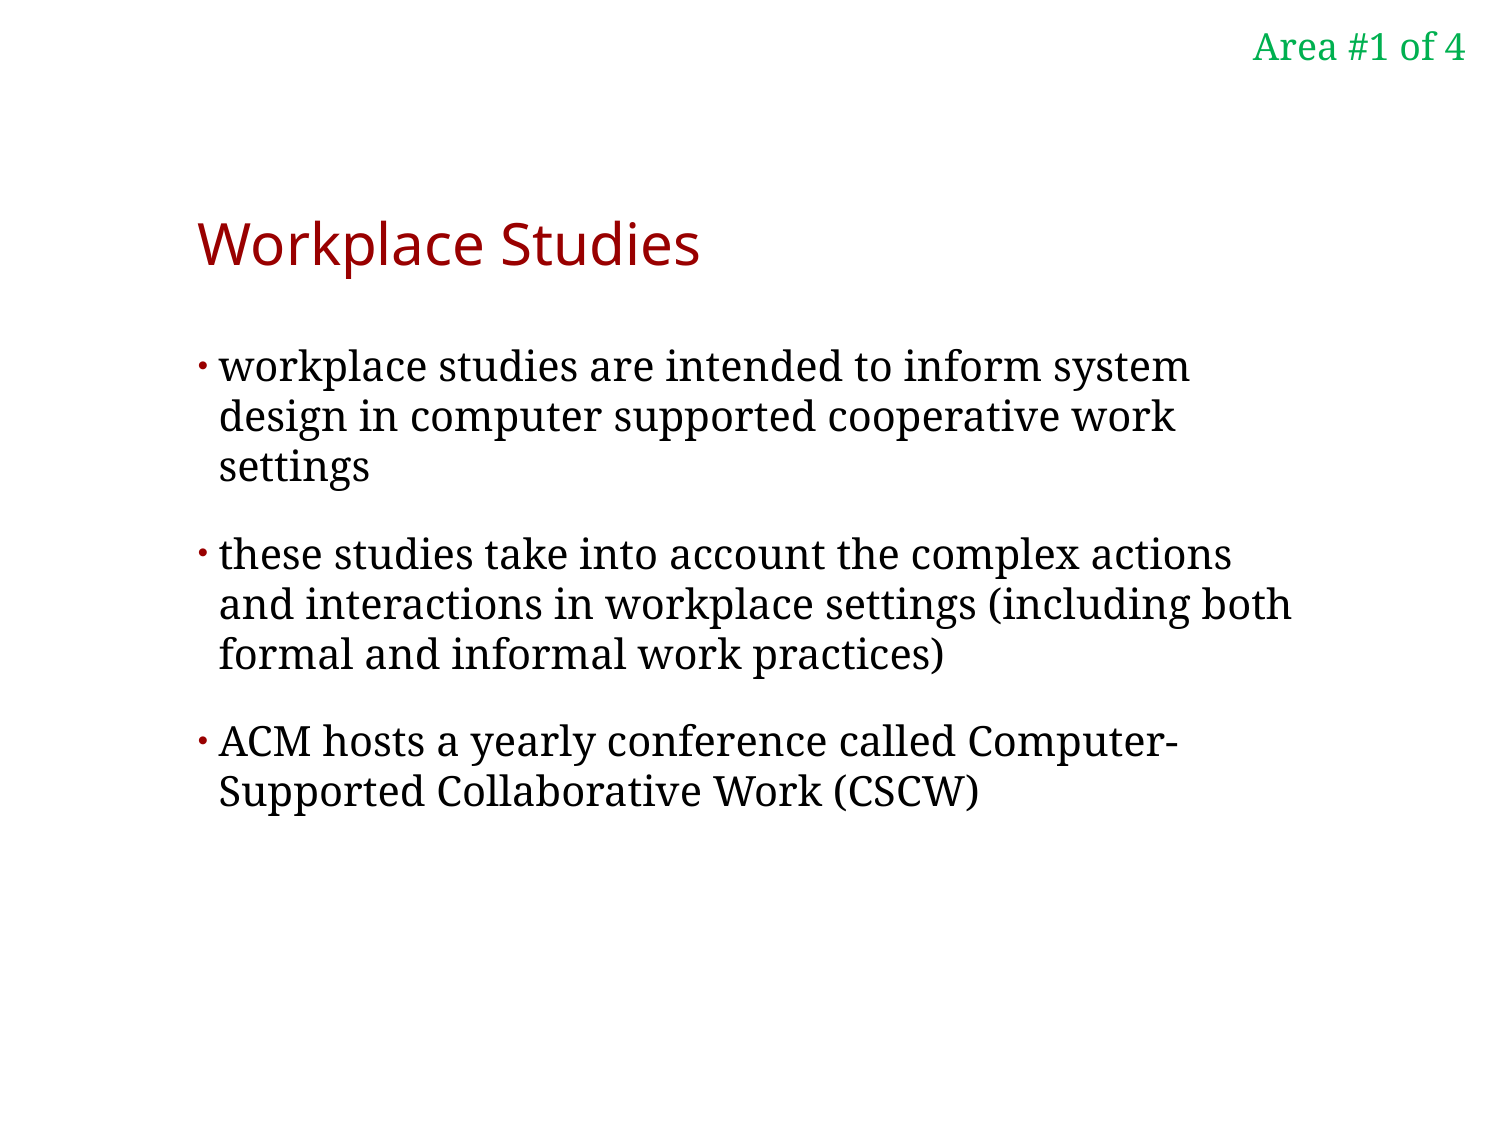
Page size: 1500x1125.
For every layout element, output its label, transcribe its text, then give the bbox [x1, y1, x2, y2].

title Workplace Studies [190, 203, 1310, 337]
list workplace studies are intended to inform system design in computer supported cooperative work settings these studies take into account the complex actions and interactions in workplace settings (including both formal and informal work practices) ACM hosts a yearly conference called Computer-Supported Collaborative Work (CSCW) [190, 337, 1310, 1125]
text_box Area #1 of 4 [1238, 15, 1481, 76]
